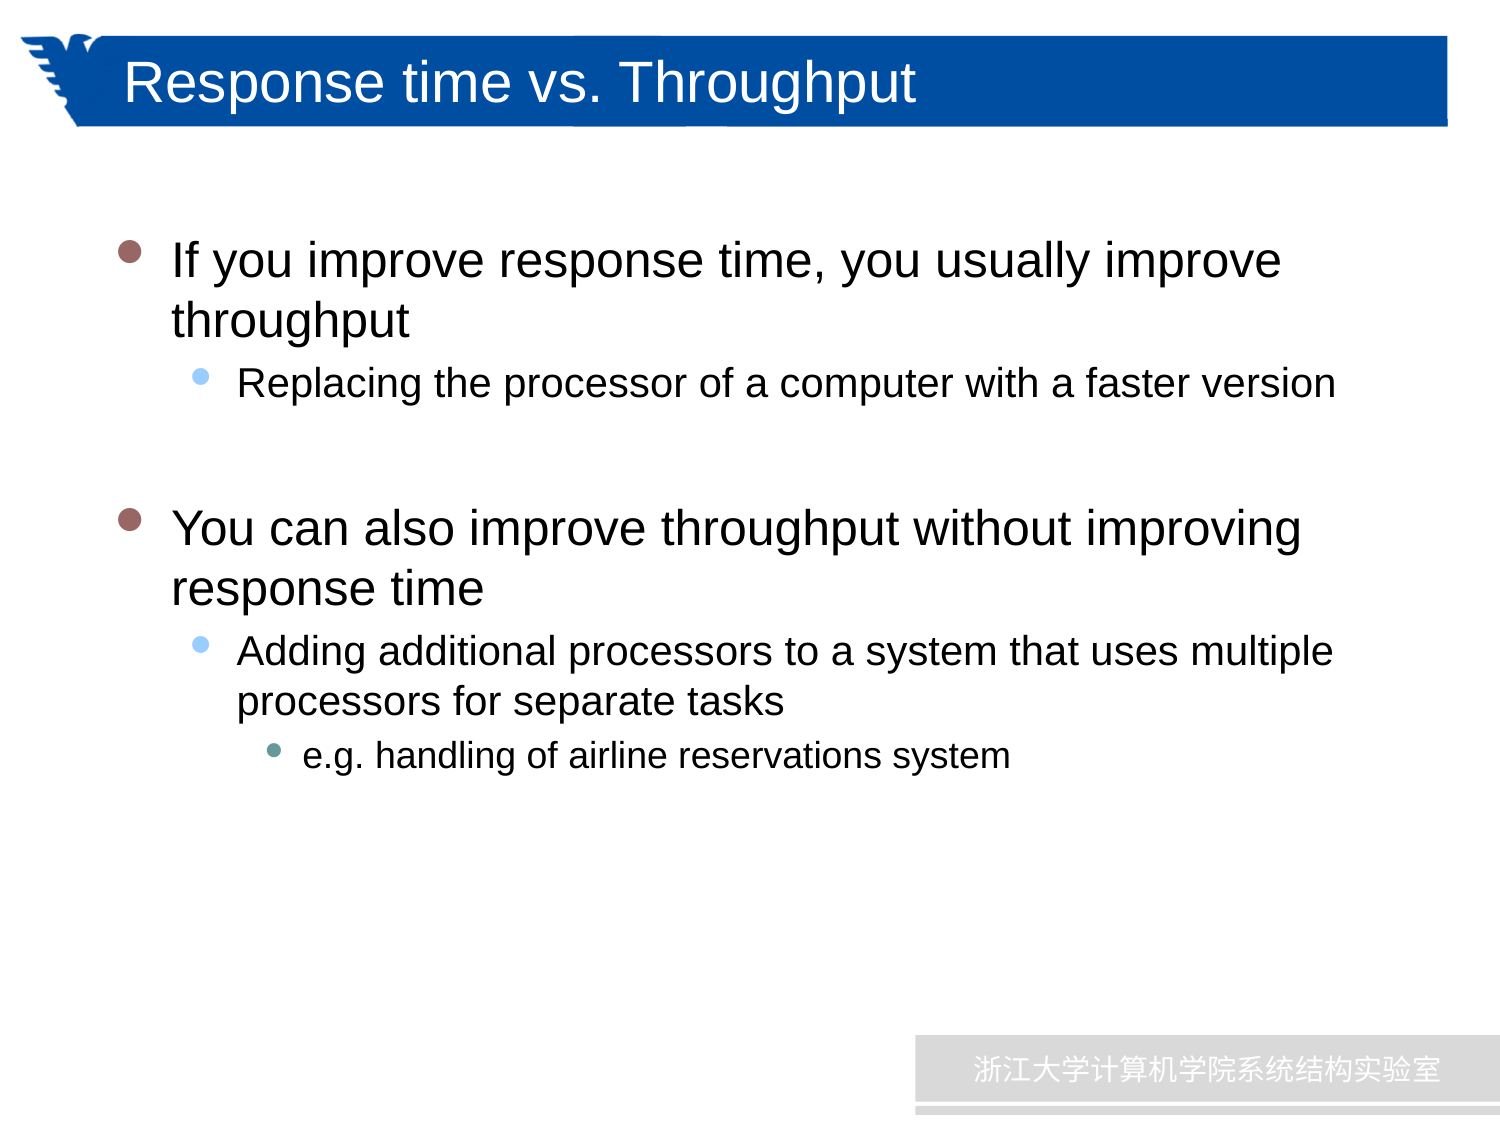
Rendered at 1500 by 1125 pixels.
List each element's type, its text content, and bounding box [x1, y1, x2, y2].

picture [5, 19, 148, 127]
list If you improve response time, you usually improve throughput Replacing the processor of a computer with a faster version You can also improve throughput without improving response time Adding additional processors to a system that uses multiple processors for separate tasks e.g. handling of airline reservations system [99, 219, 1400, 945]
title Response time vs. Throughput [108, 38, 1406, 121]
